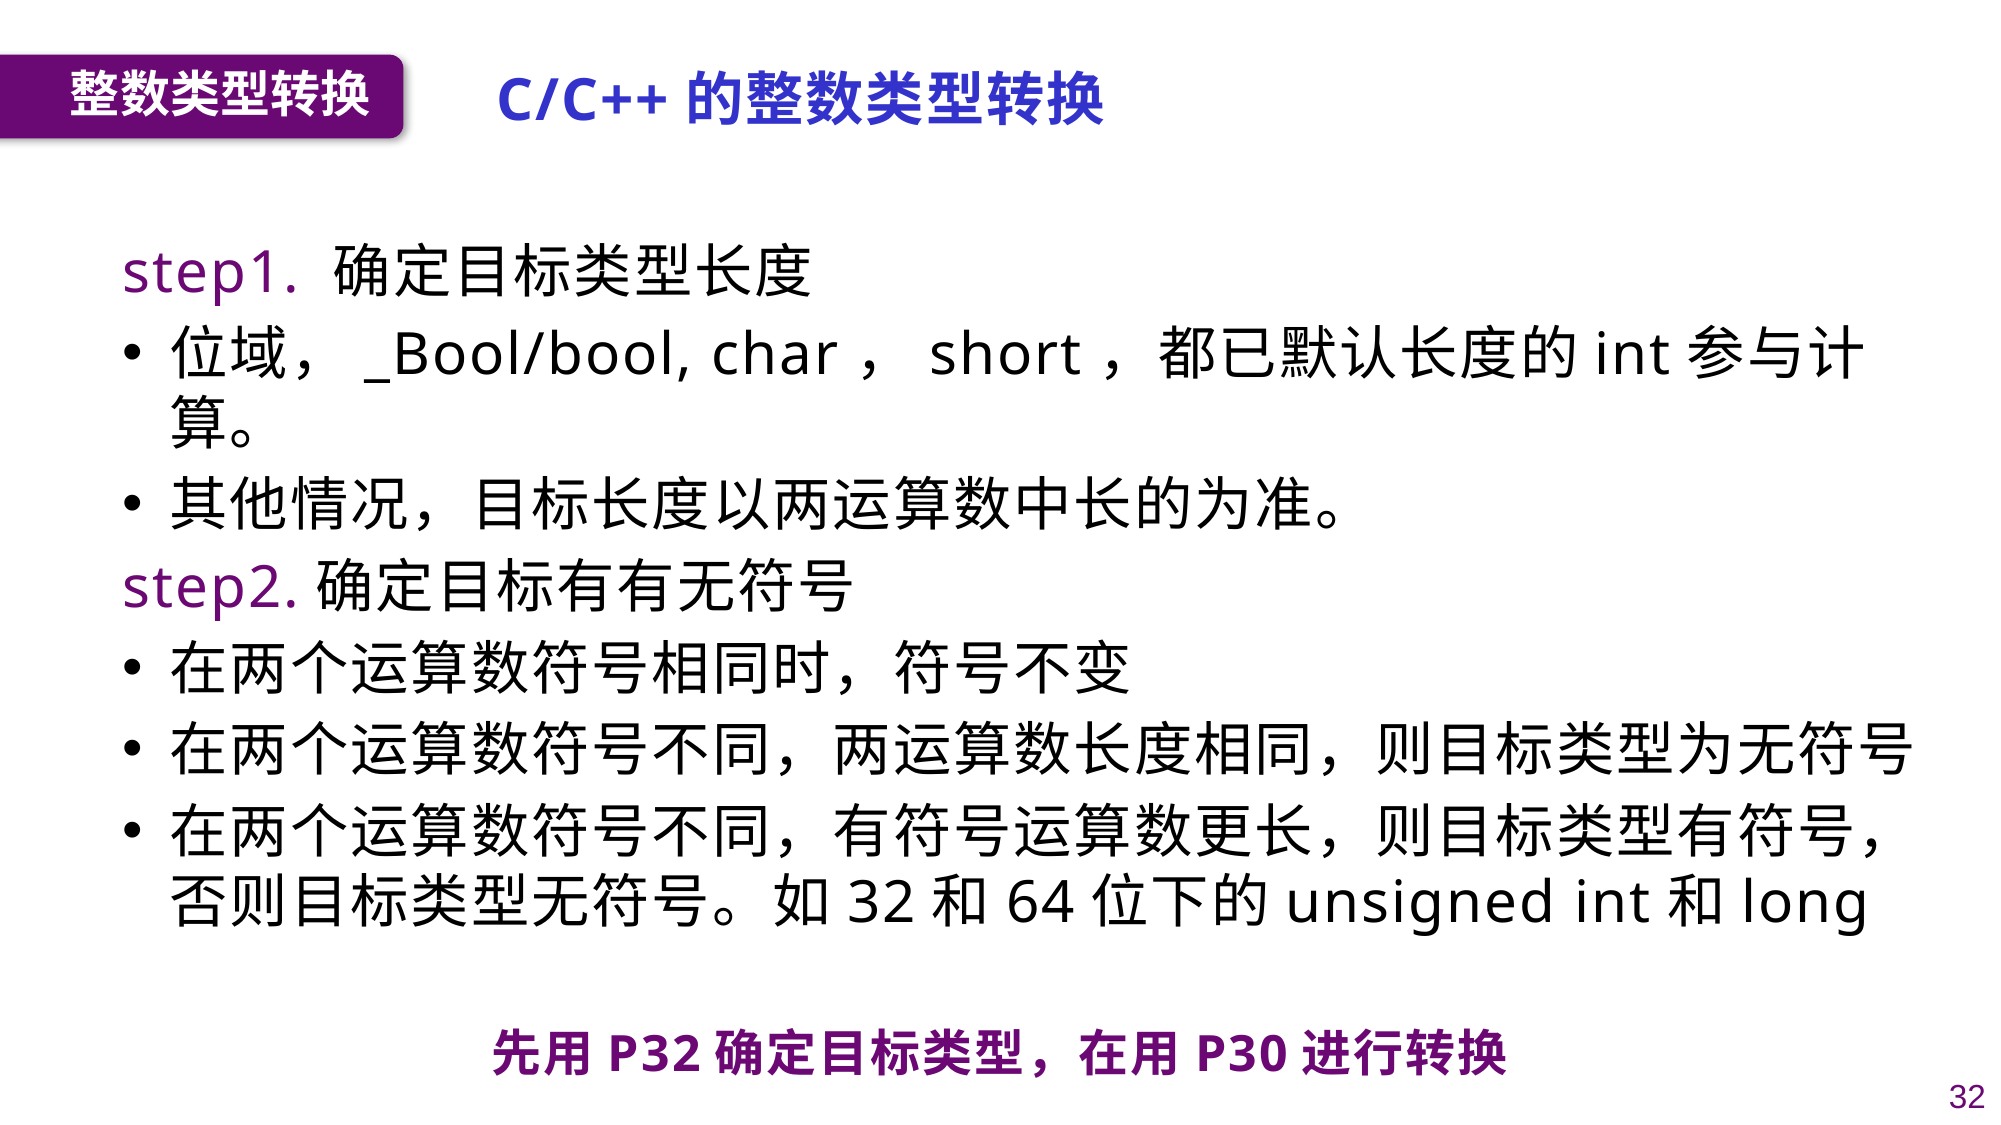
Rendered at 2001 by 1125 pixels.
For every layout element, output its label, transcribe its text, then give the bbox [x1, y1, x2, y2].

text_box 先用P32确定目标类型，在用P30进行转换 [475, 1012, 1525, 1091]
text_box C/C++的整数类型转换 [479, 52, 1122, 141]
text_box step1. 确定目标类型长度 位域，_Bool/bool, char，short，都已默认长度的int参与计算。 其他情况，目标长度以两运算数中长的为准。 step2.确定目标有有无符号 在两个运算数符号相同时，符号不变 在两个运算数符号不同，两运算数长度相同，则目标类型为无符号 在两个运算数符号不同，有符号运算数更长，则目标类型有符号，否则目标类型无符号。如32和64位下的unsigned int和long [106, 225, 1965, 944]
text_box [0, 54, 393, 139]
text_box 整数类型转换 [55, 54, 404, 138]
slide_number 32 [1918, 1065, 2000, 1125]
